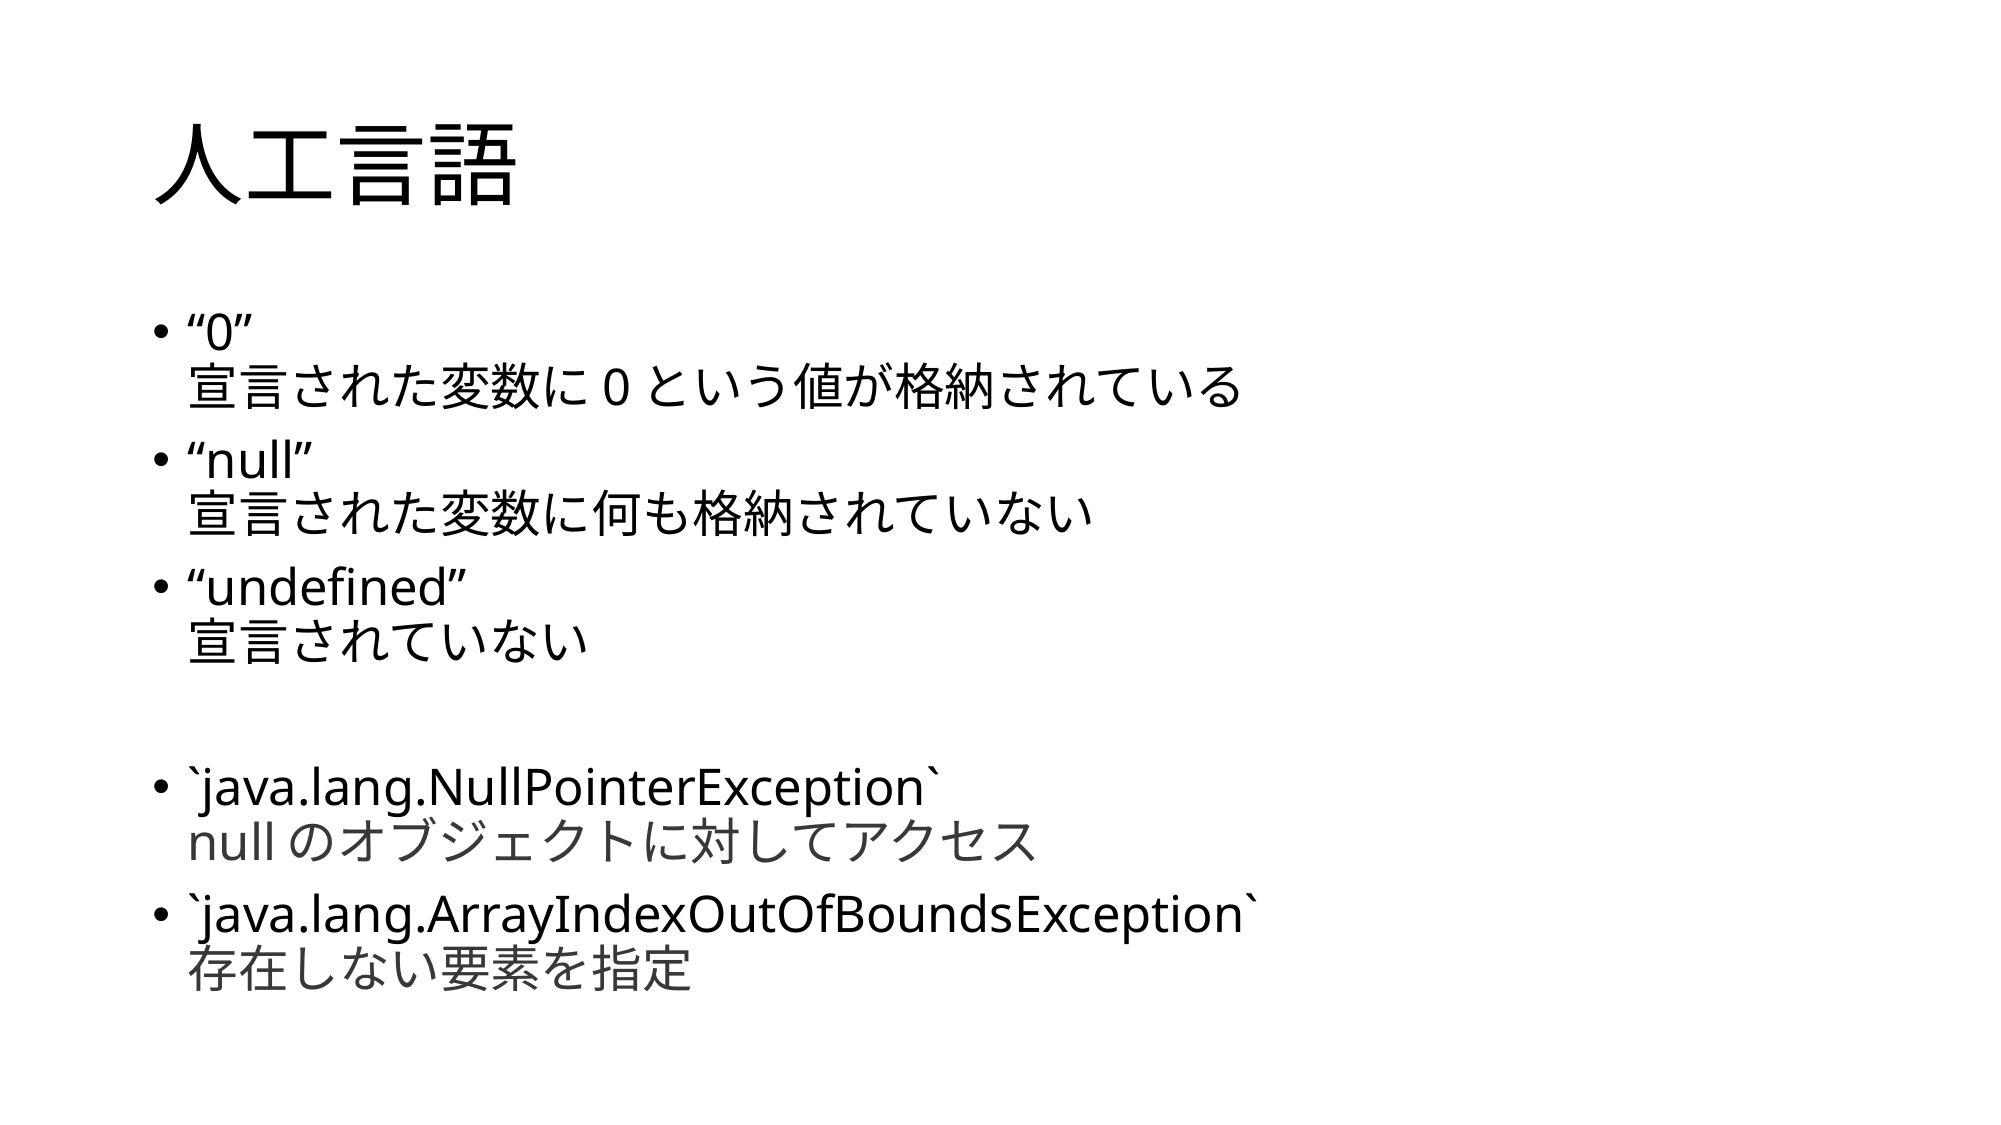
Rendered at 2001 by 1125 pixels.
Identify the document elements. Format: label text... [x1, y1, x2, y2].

list “0” 宣言された変数に0という値が格納されている “null” 宣言された変数に何も格納されていない “undefined” 宣言されていない `java.lang.NullPointerException` nullのオブジェクトに対してアクセス `java.lang.ArrayIndexOutOfBoundsException` 存在しない要素を指定 [137, 299, 1863, 1014]
title 人工言語 [137, 59, 1863, 278]
